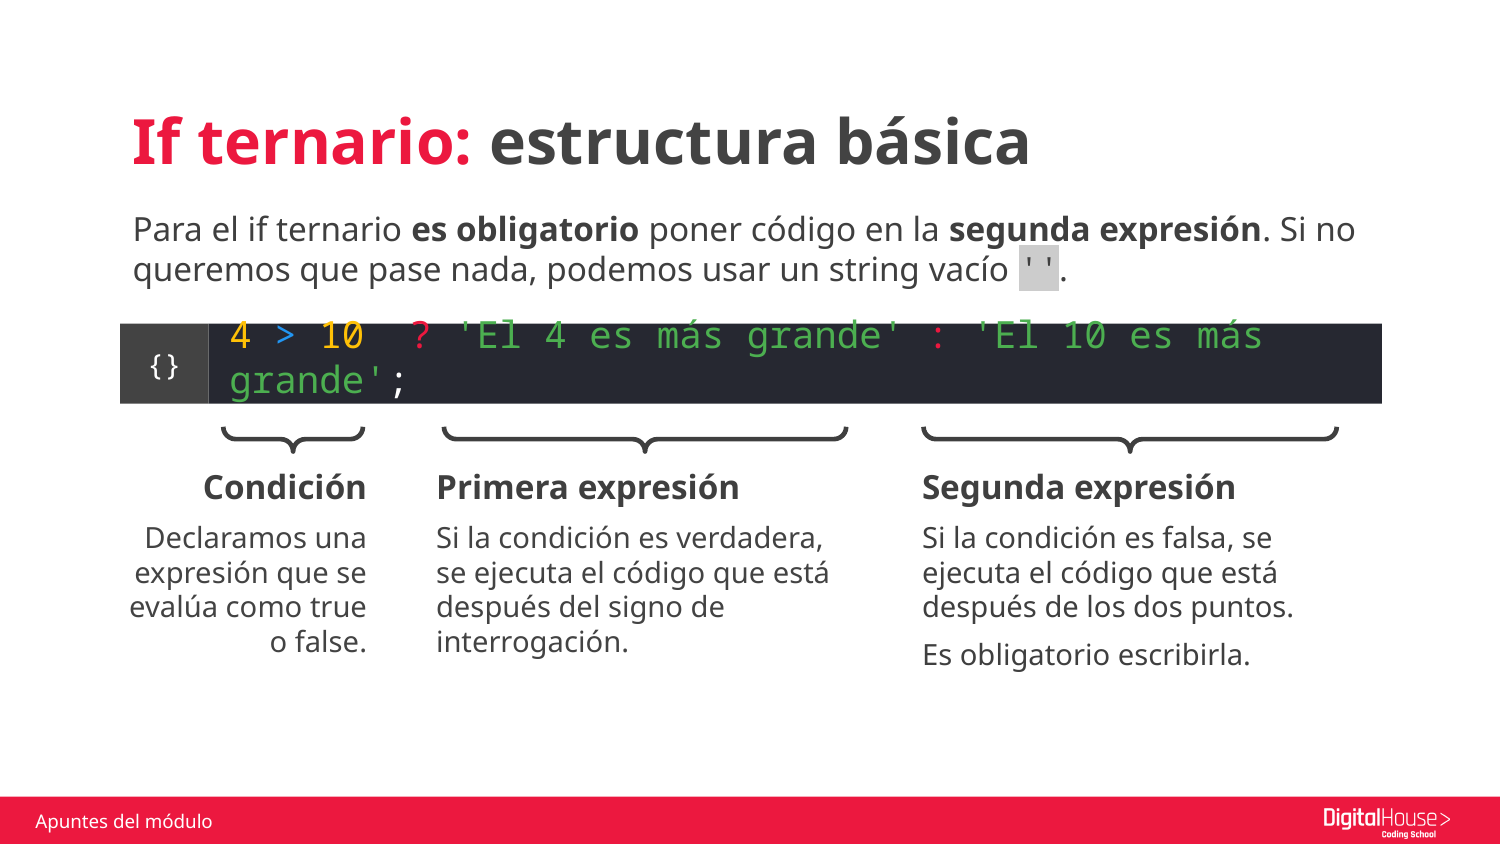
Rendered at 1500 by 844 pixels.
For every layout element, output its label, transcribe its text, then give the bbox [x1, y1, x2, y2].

text_box Primera expresión Si la condición es verdadera, se ejecuta el código que está después del signo de interrogación. [421, 451, 854, 642]
text_box Segunda expresión Si la condición es falsa, se ejecuta el código que está después de los dos puntos. Es obligatorio escribirla. [907, 451, 1383, 642]
picture [1324, 808, 1451, 839]
text_box [443, 426, 847, 452]
text_box [223, 426, 363, 452]
text_box [0, 796, 1500, 844]
text_box Apuntes del módulo [27, 809, 387, 833]
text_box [119, 323, 1383, 404]
text_box Para el if ternario es obligatorio poner código en la segunda expresión. Si no queremos que pase nada, podemos usar un string vacío ''. [117, 193, 1383, 274]
text_box [923, 426, 1337, 452]
text_box Condición Declaramos una expresión que se evalúa como true o false. [95, 451, 383, 642]
text_box If ternario: estructura básica [117, 90, 1383, 193]
